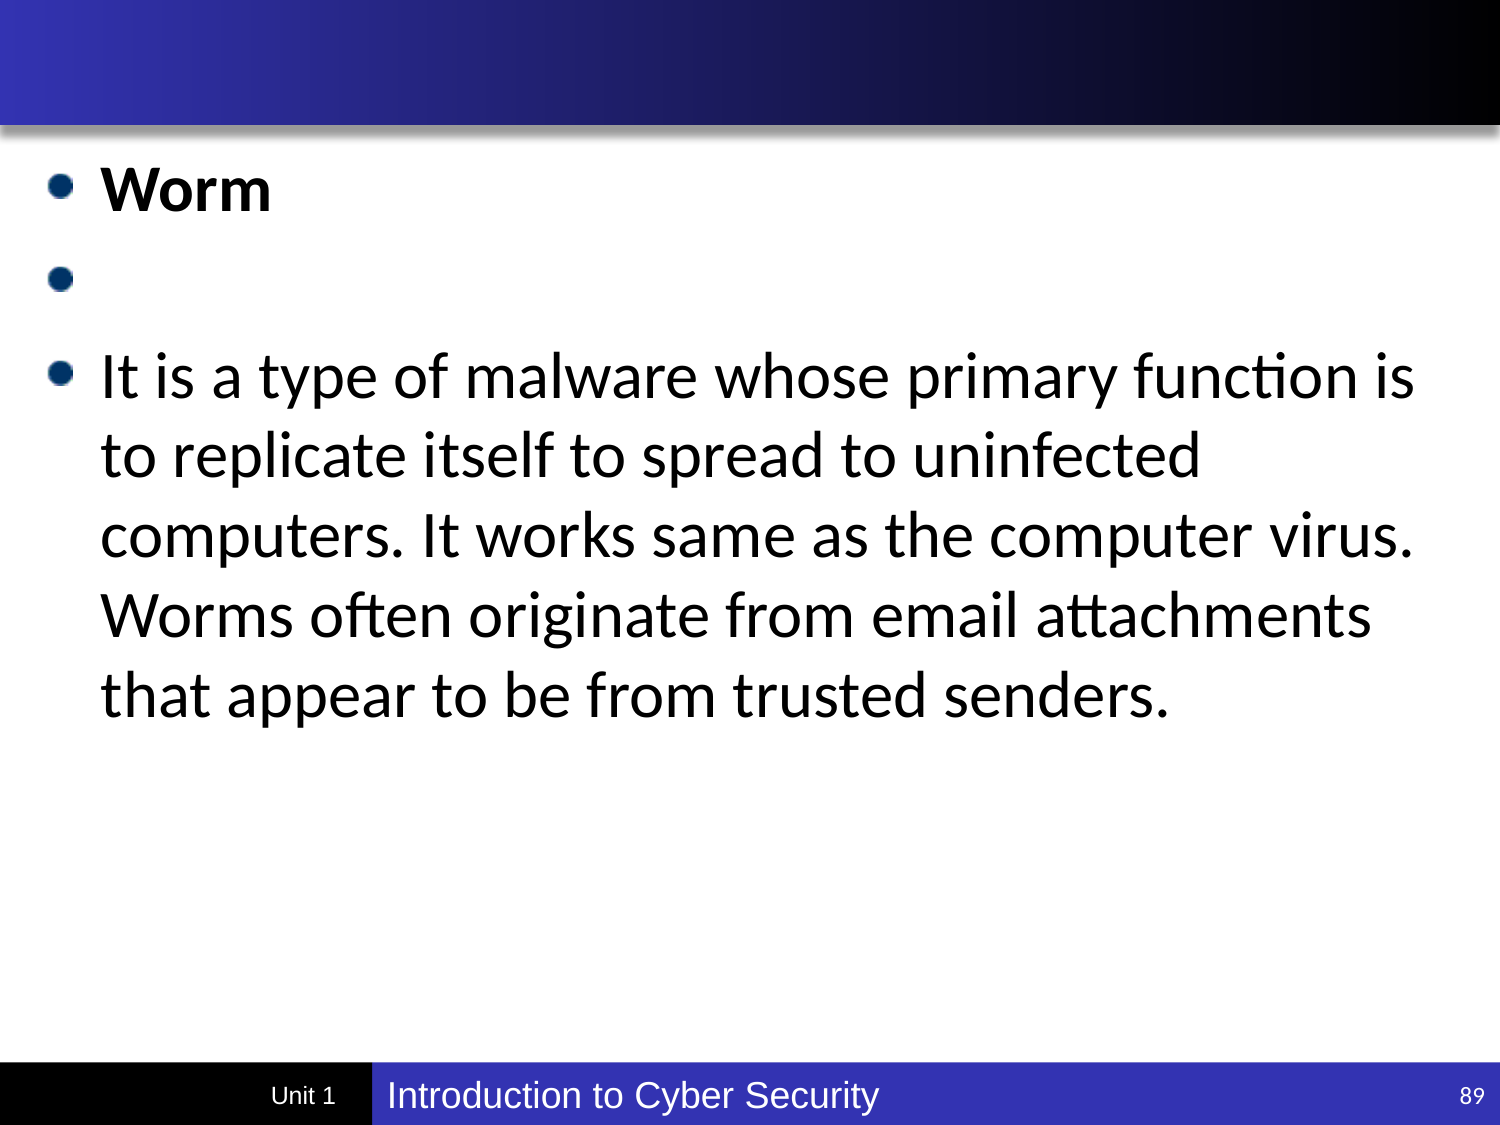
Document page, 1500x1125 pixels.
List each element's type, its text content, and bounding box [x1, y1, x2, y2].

picture [44, 263, 73, 292]
picture [44, 170, 73, 199]
list Worm It is a type of malware whose primary function is to replicate itself to spread to uninfected computers. It works same as the computer virus. Worms often originate from email attachments that appear to be from trusted senders. [29, 137, 1471, 1047]
slide_number 89 [1325, 1065, 1500, 1125]
picture [44, 357, 73, 386]
